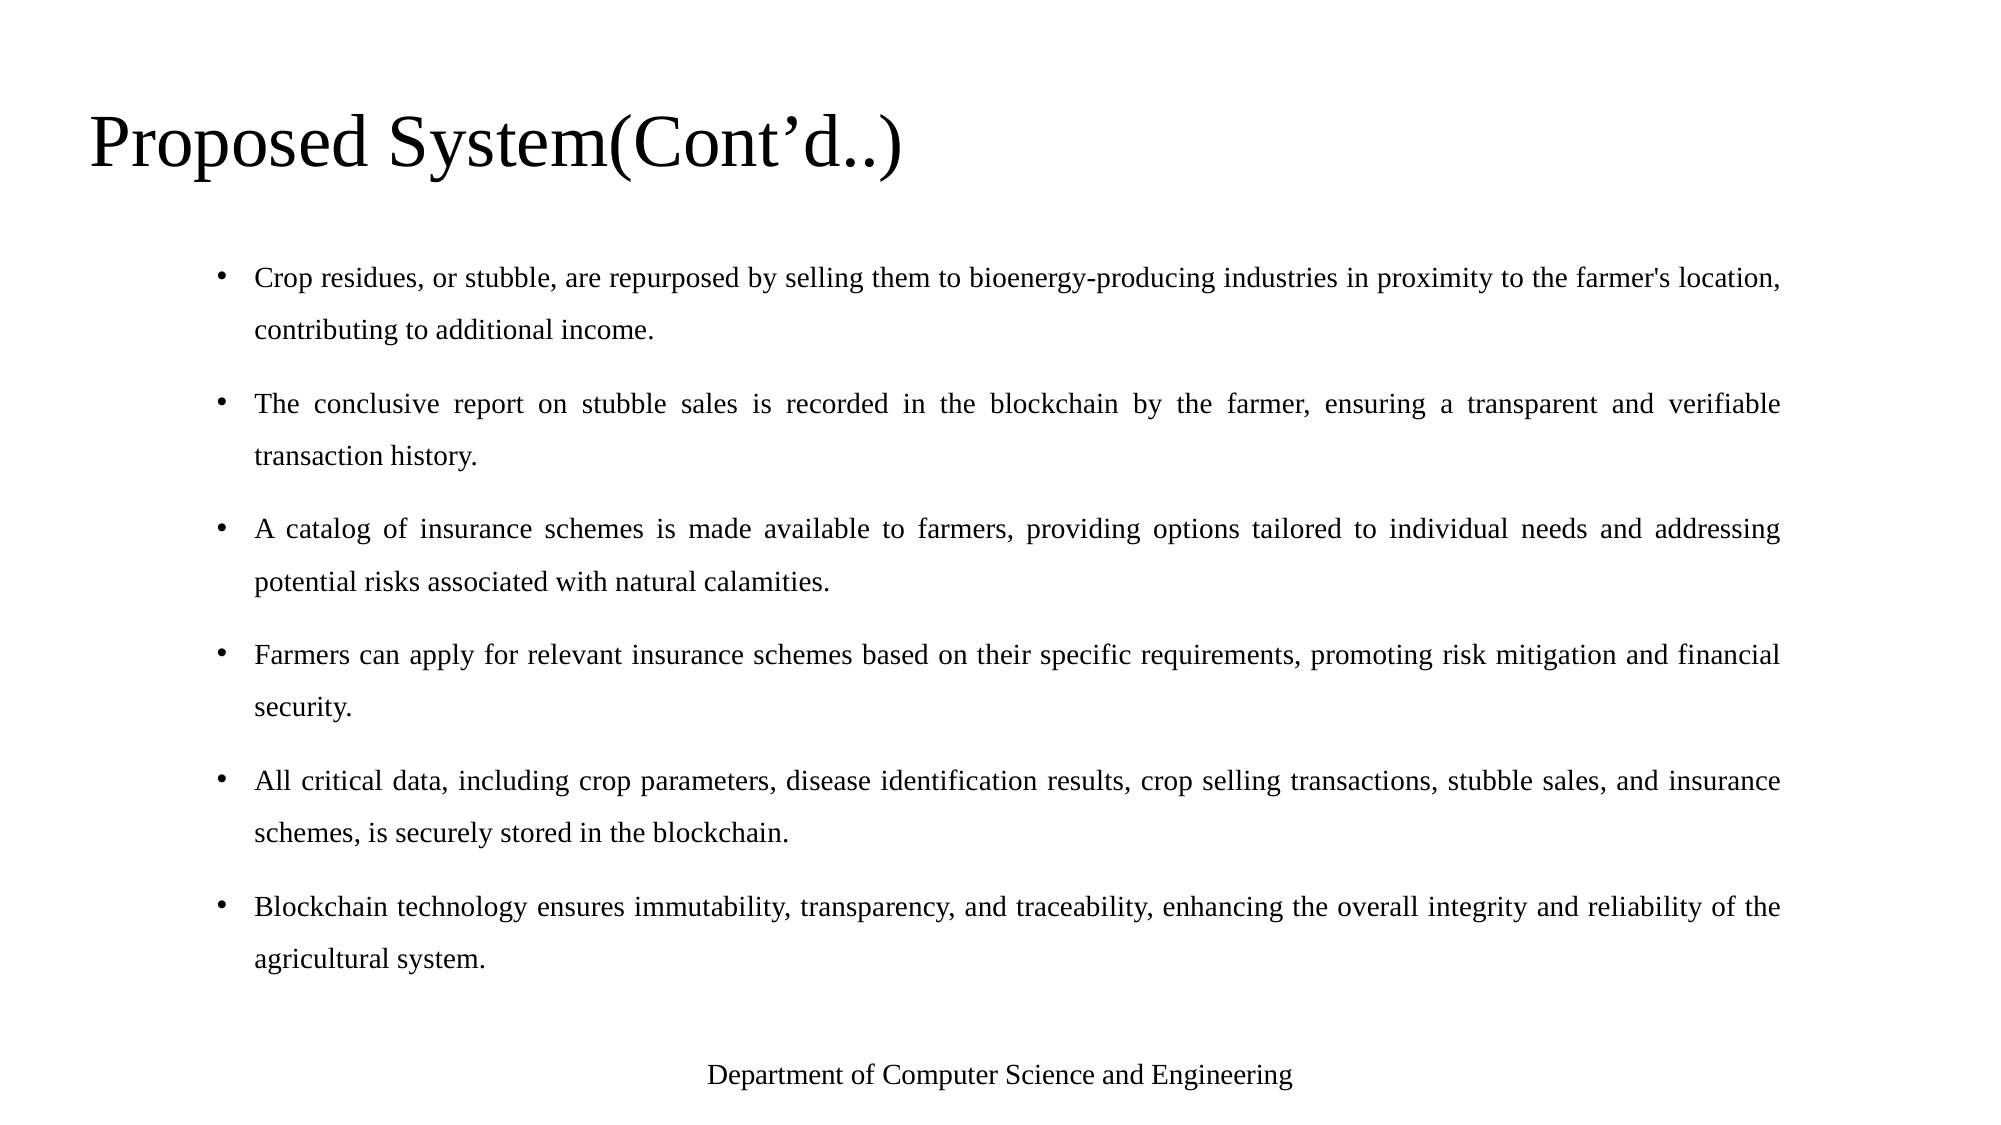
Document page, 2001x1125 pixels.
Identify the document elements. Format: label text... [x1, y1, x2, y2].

text_box Proposed System(Cont’d..) [74, 83, 1513, 189]
list Crop residues, or stubble, are repurposed by selling them to bioenergy-producing industries in proximity to the farmer's location, contributing to additional income. The conclusive report on stubble sales is recorded in the blockchain by the farmer, ensuring a transparent and verifiable transaction history. A catalog of insurance schemes is made available to farmers, providing options tailored to individual needs and addressing potential risks associated with natural calamities. Farmers can apply for relevant insurance schemes based on their specific requirements, promoting risk mitigation and financial security. All critical data, including crop parameters, disease identification results, crop selling transactions, stubble sales, and insurance schemes, is securely stored in the blockchain. Blockchain technology ensures immutability, transparency, and traceability, enhancing the overall integrity and reliability of the agricultural system. [201, 233, 1799, 1000]
footer Department of Computer Science and Engineering [662, 1042, 1338, 1103]
